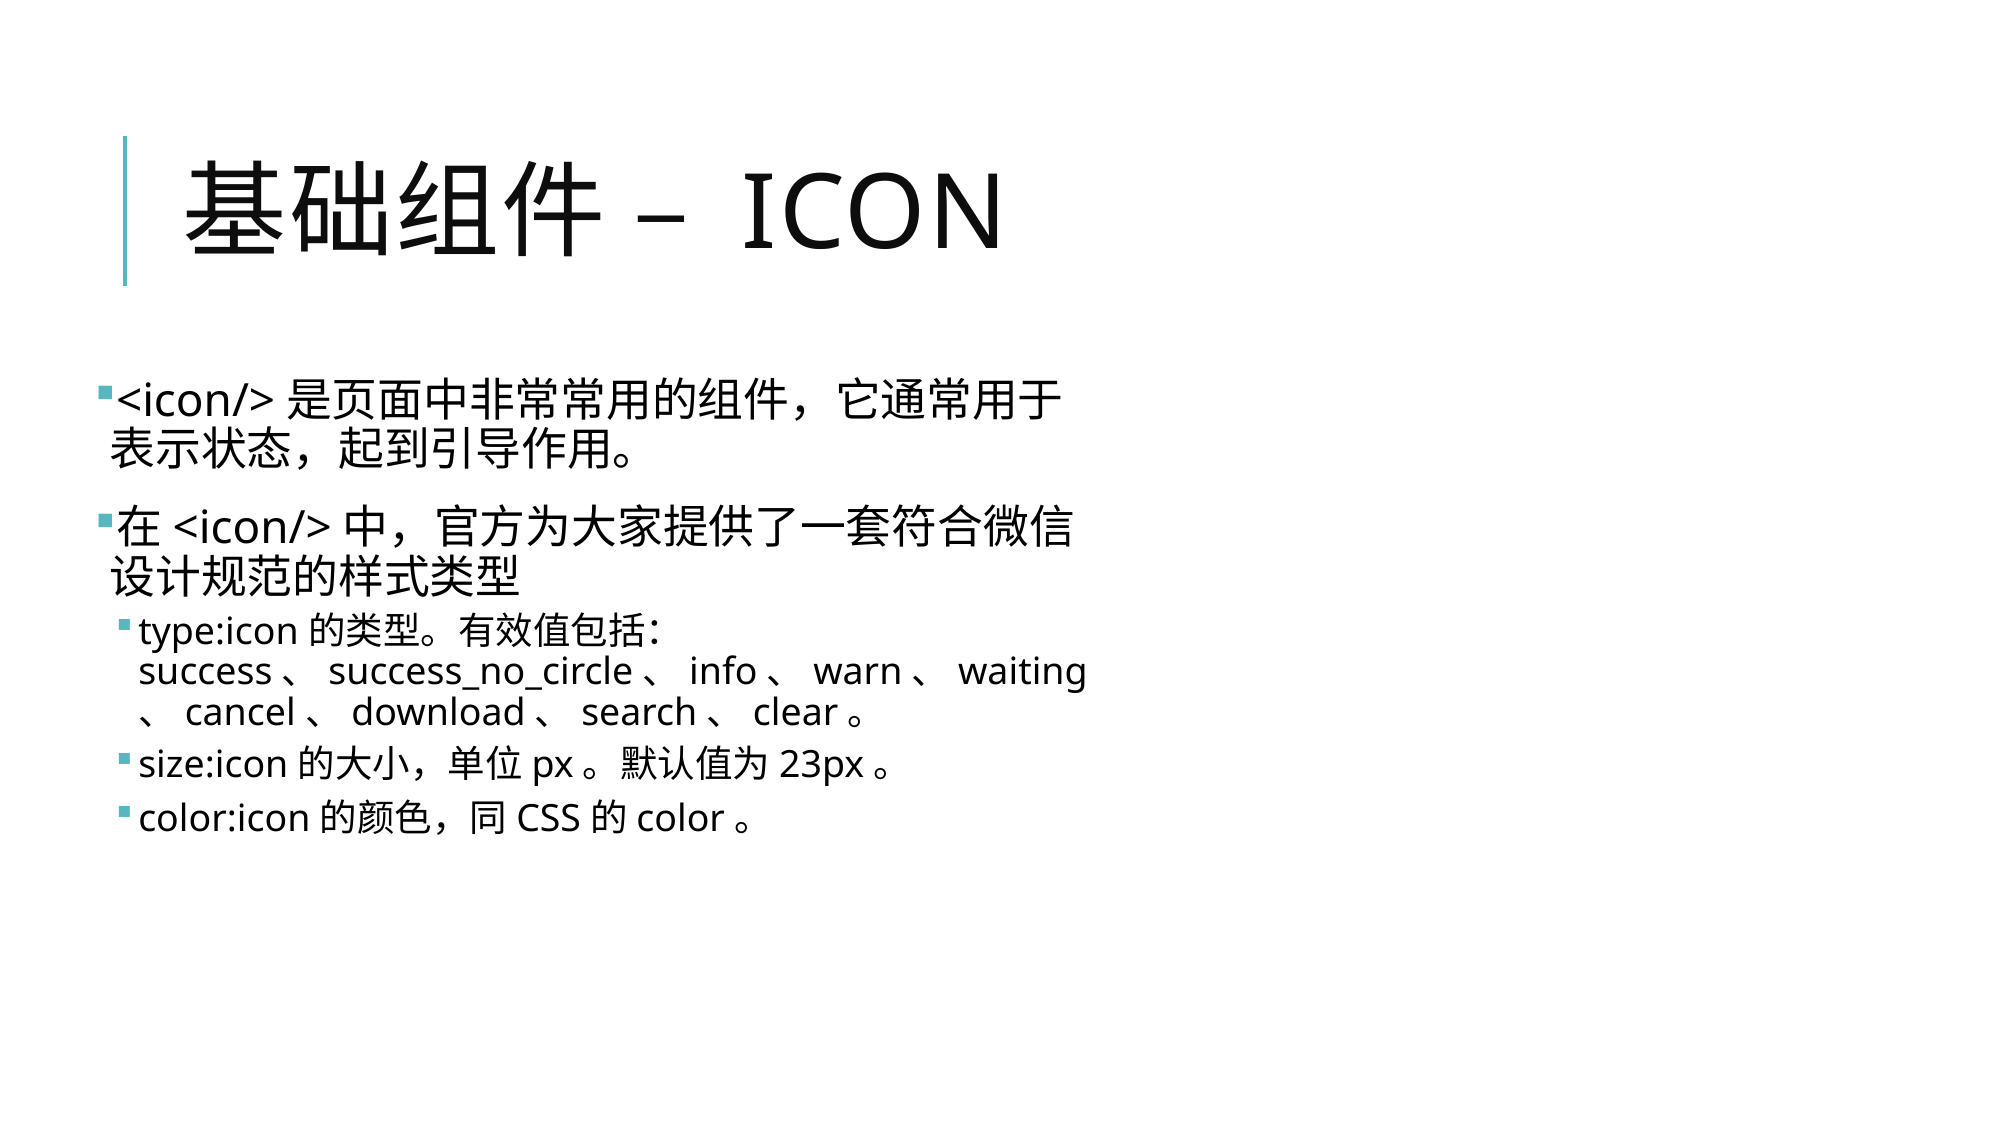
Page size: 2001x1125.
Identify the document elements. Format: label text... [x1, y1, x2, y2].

list <icon/>是页面中非常常用的组件，它通常用于表示状态，起到引导作用。 在<icon/>中，官方为大家提供了一套符合微信设计规范的样式类型 type:icon的类型。有效值包括：success、success_no_circle、info、warn、waiting、cancel、download、search、clear。 size:icon的大小，单位px。默认值为23px。 color:icon的颜色，同CSS的color。 [87, 368, 1117, 1029]
title 基础组件 – ICON [168, 96, 1763, 342]
